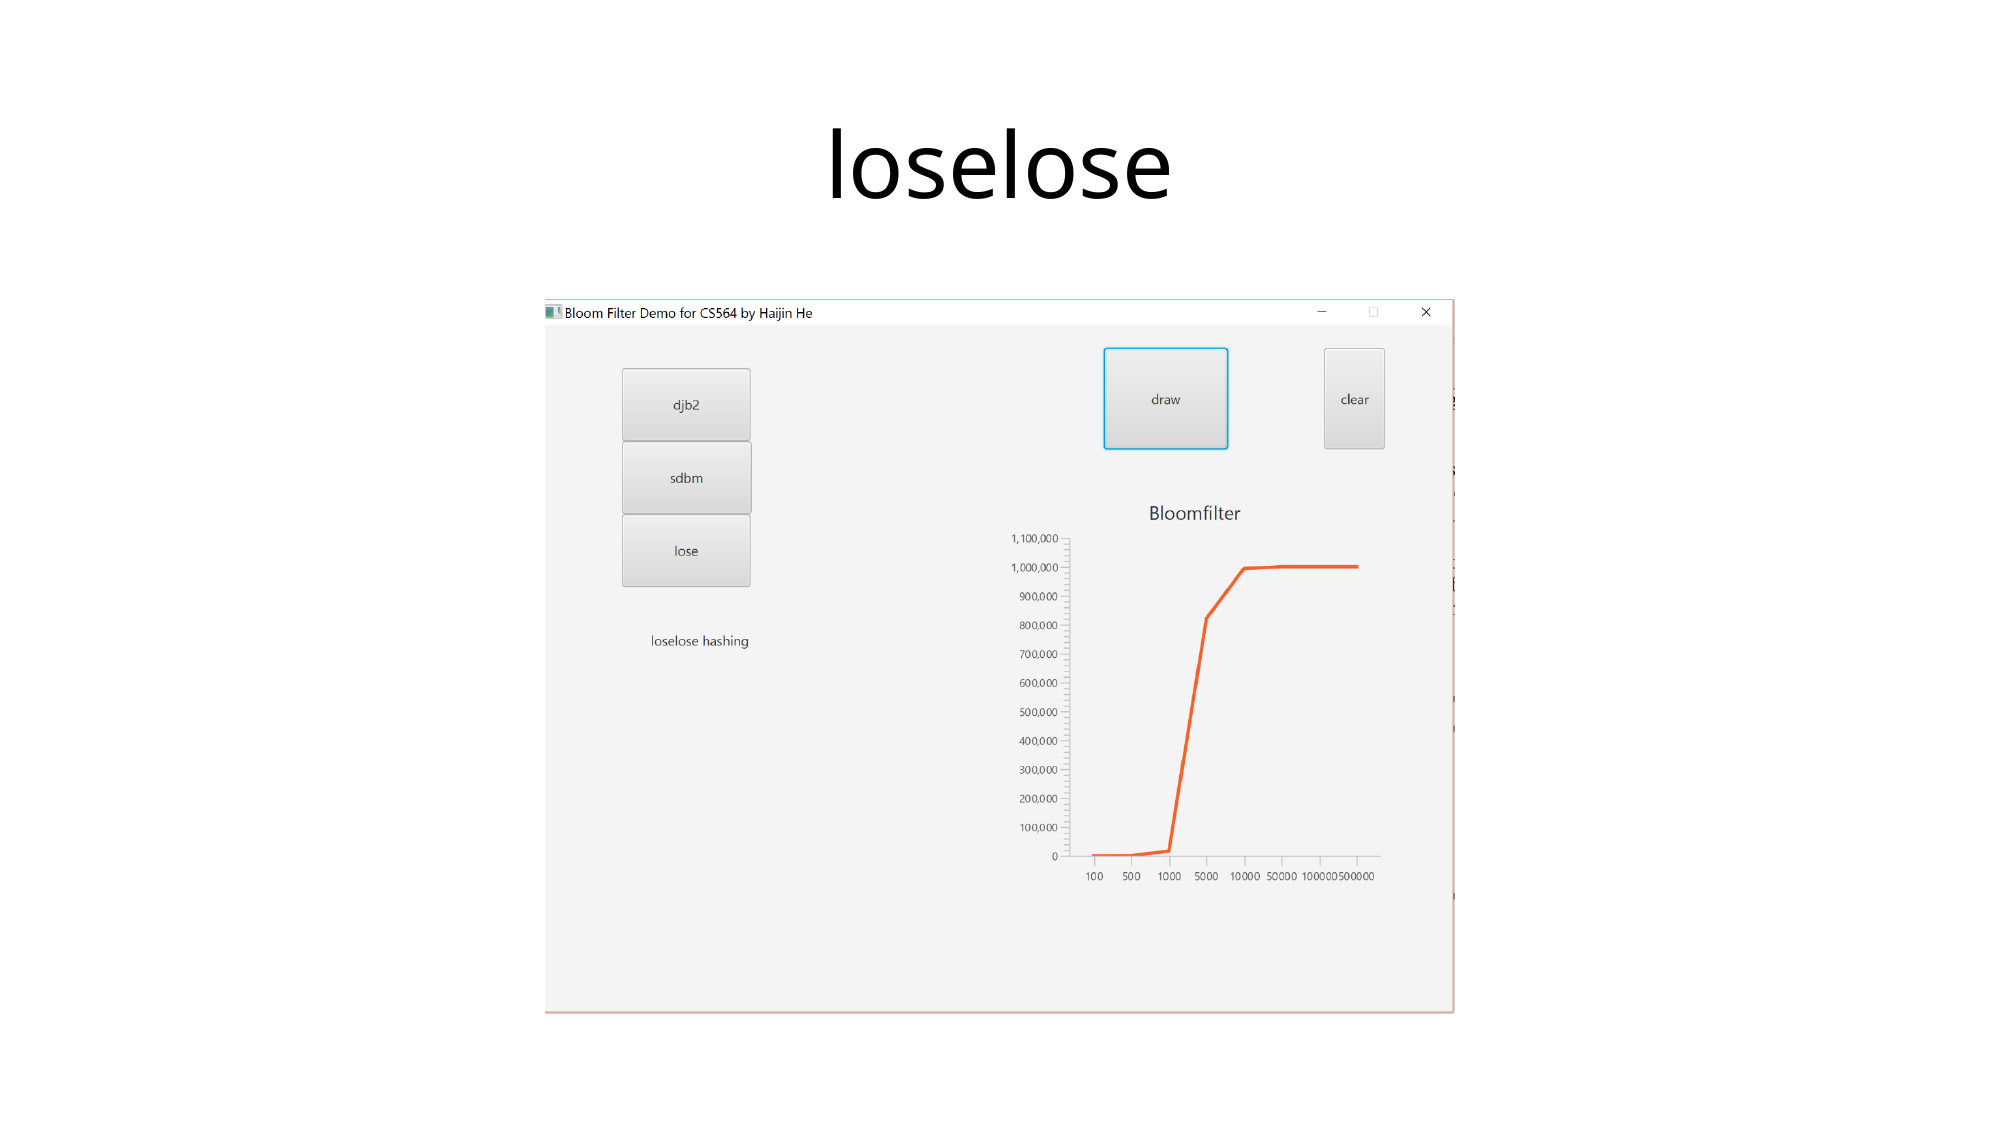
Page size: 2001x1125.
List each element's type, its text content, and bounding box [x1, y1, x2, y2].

title loselose [137, 59, 1863, 278]
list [544, 299, 1455, 1014]
